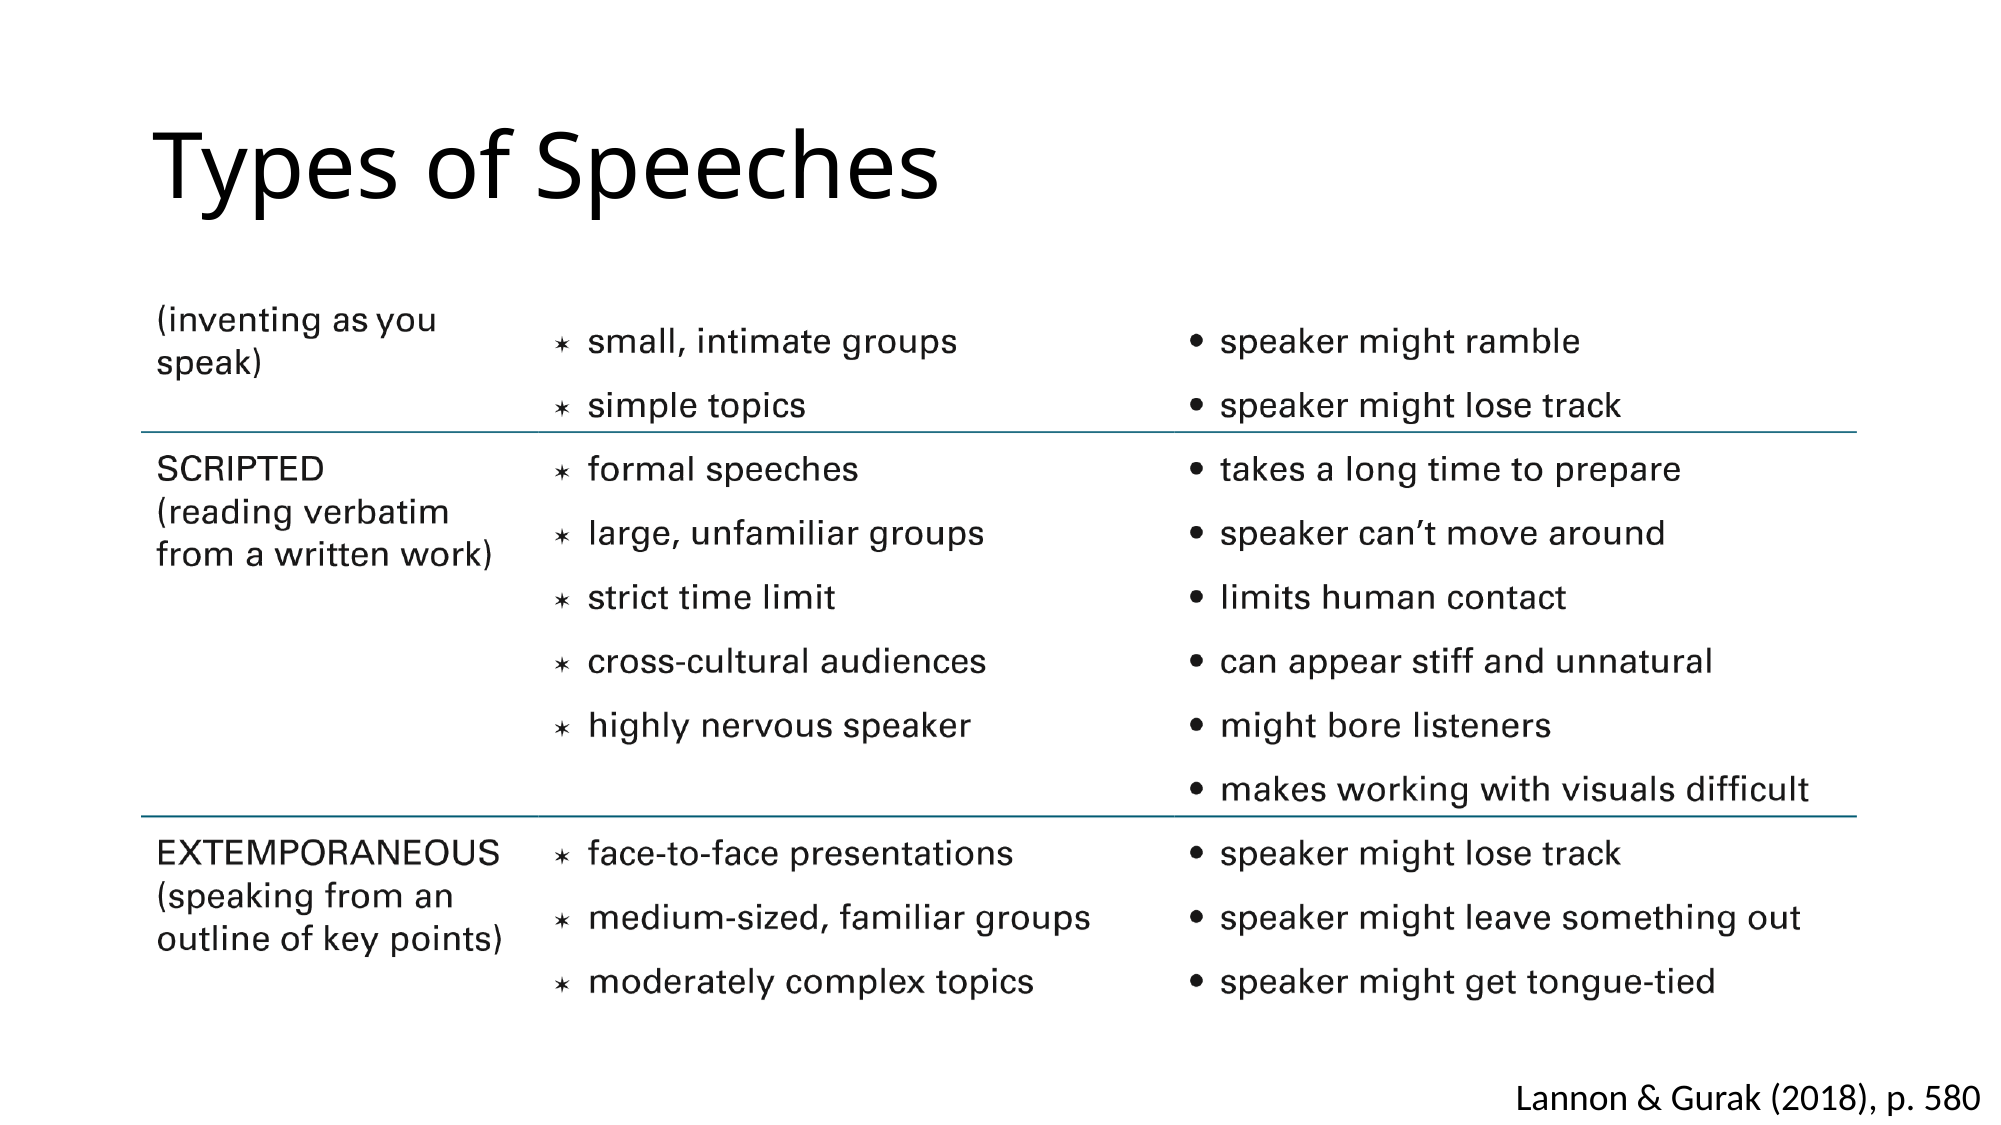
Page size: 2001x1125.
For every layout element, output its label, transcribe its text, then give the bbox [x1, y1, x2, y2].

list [135, 299, 1863, 1014]
text_box Lannon & Gurak (2018), p. 580 [1501, 1065, 2000, 1125]
title Types of Speeches [137, 59, 1863, 278]
